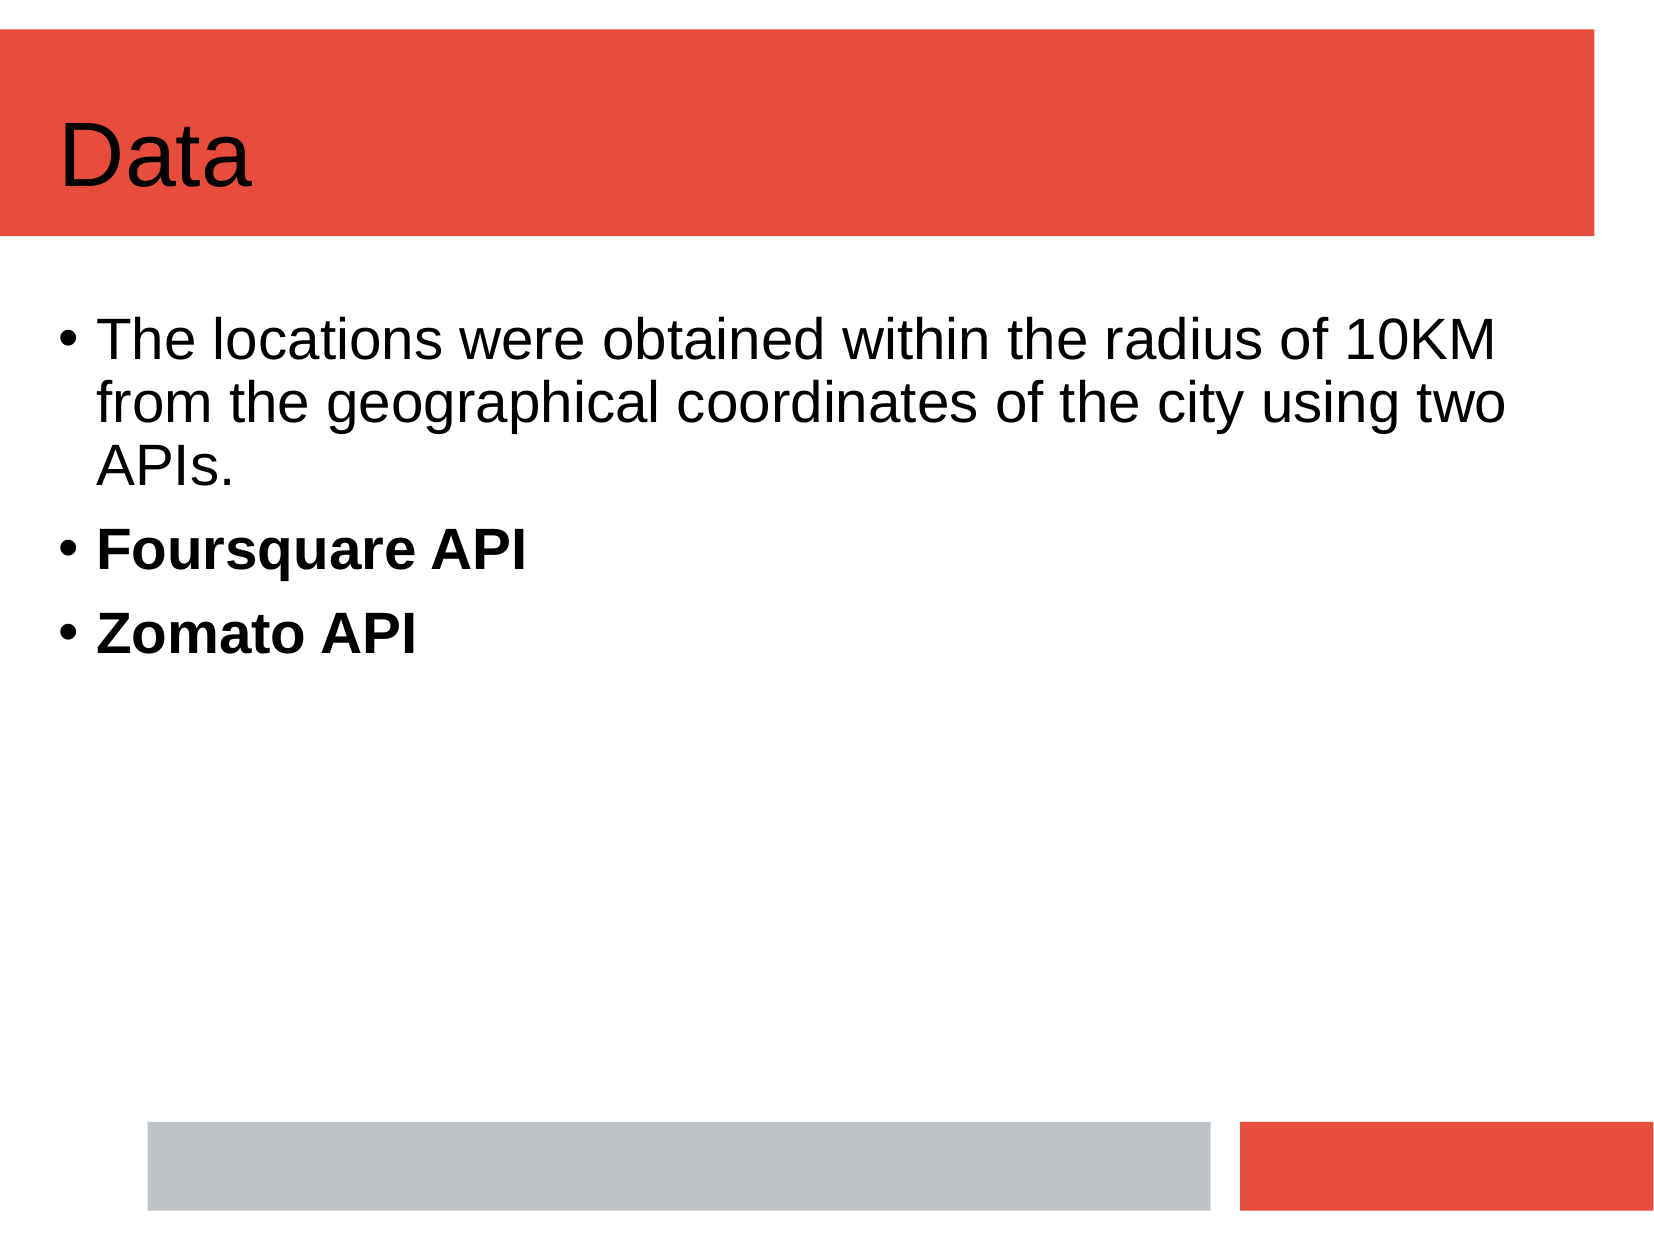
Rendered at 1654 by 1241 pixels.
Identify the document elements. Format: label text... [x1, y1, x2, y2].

list The locations were obtained within the radius of 10KM from the geographical coordinates of the city using two APIs. Foursquare API Zomato API [59, 309, 1565, 1078]
title Data [59, 59, 1595, 207]
